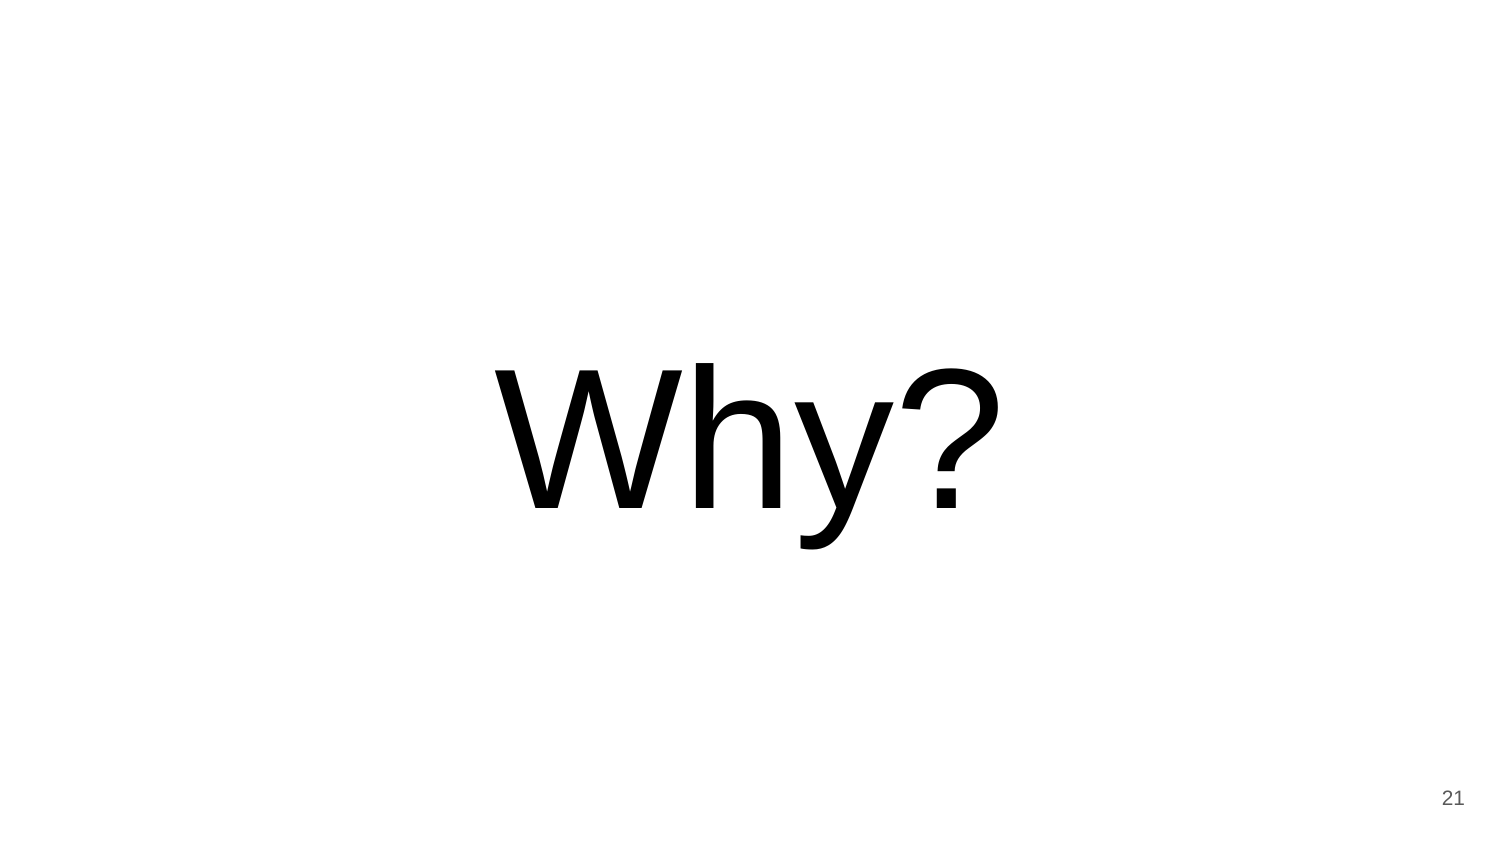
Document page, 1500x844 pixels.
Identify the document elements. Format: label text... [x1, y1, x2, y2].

title Why? [406, 279, 1094, 564]
slide_number 21 [1389, 764, 1480, 830]
